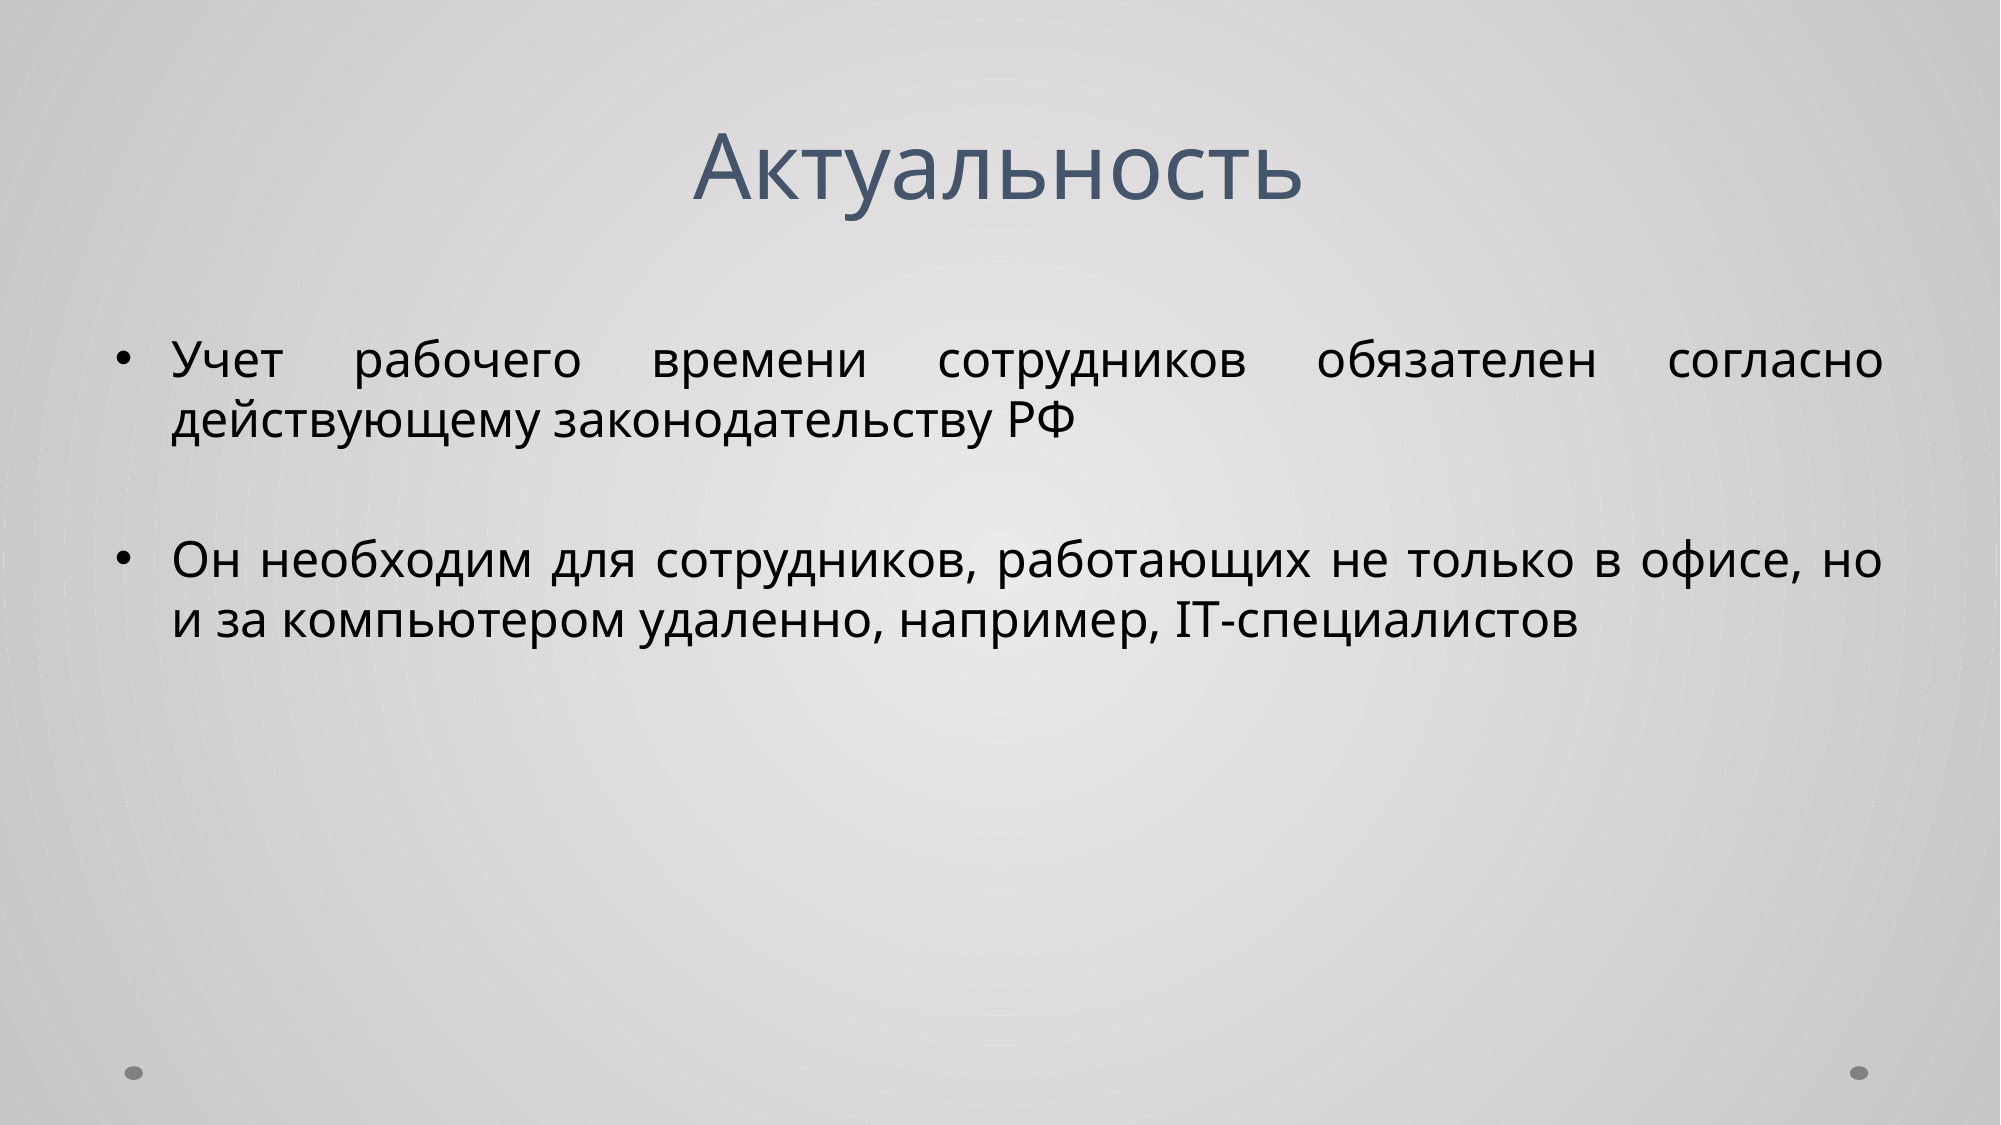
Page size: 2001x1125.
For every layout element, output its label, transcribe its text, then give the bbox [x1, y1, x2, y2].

title Актуальность [99, 0, 1900, 225]
list Учет рабочего времени сотрудников обязателен согласно действующему законодательству РФ Он необходим для сотрудников, работающих не только в офисе, но и за компьютером удаленно, например, IT-специалистов [99, 319, 1900, 1005]
